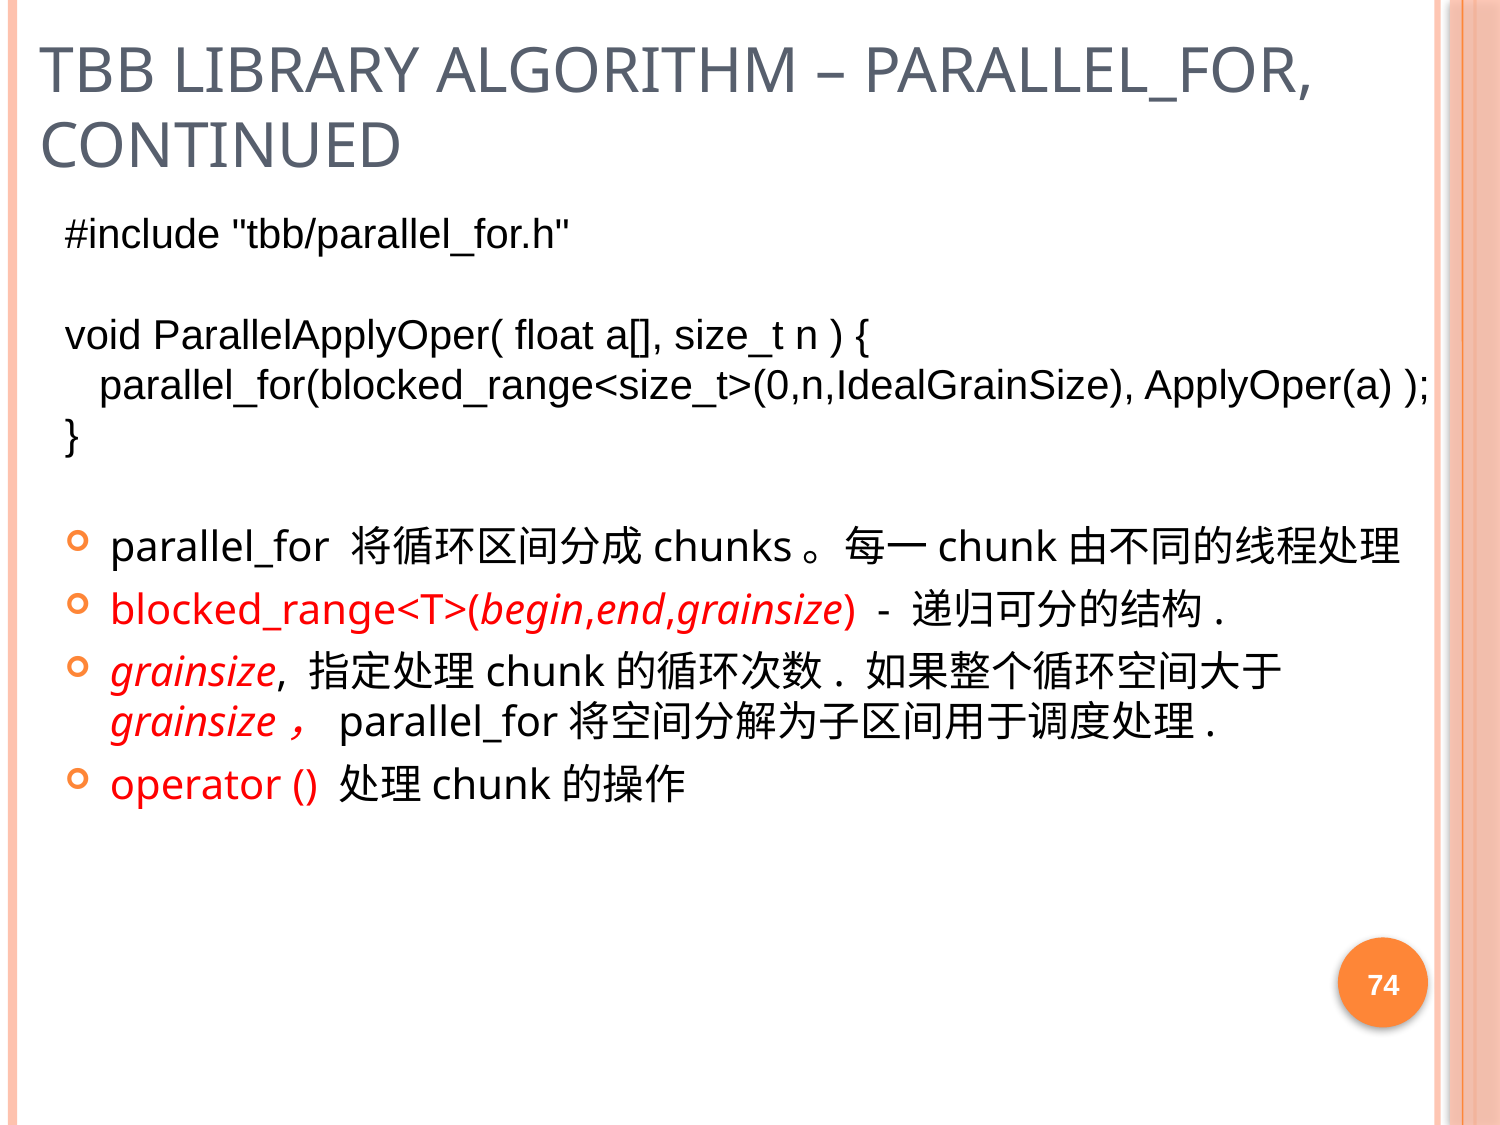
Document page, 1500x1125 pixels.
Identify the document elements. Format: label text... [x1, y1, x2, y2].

list parallel_for 将循环区间分成chunks。每一chunk由不同的线程处理 blocked_range<T>(begin,end,grainsize) - 递归可分的结构. grainsize, 指定处理chunk的循环次数. 如果整个循环空间大于grainsize，parallel_for将空间分解为子区间用于调度处理. operator () 处理chunk的操作 [50, 512, 1425, 1071]
title TBB Library Algorithm – parallel_for, continued [24, 0, 1413, 188]
slide_number 74 [1333, 940, 1434, 1027]
text_box #include "tbb/parallel_for.h" void ParallelApplyOper( float a[], size_t n ) { parallel_for(blocked_range<size_t>(0,n,IdealGrainSize), ApplyOper(a) ); } [49, 149, 1463, 465]
